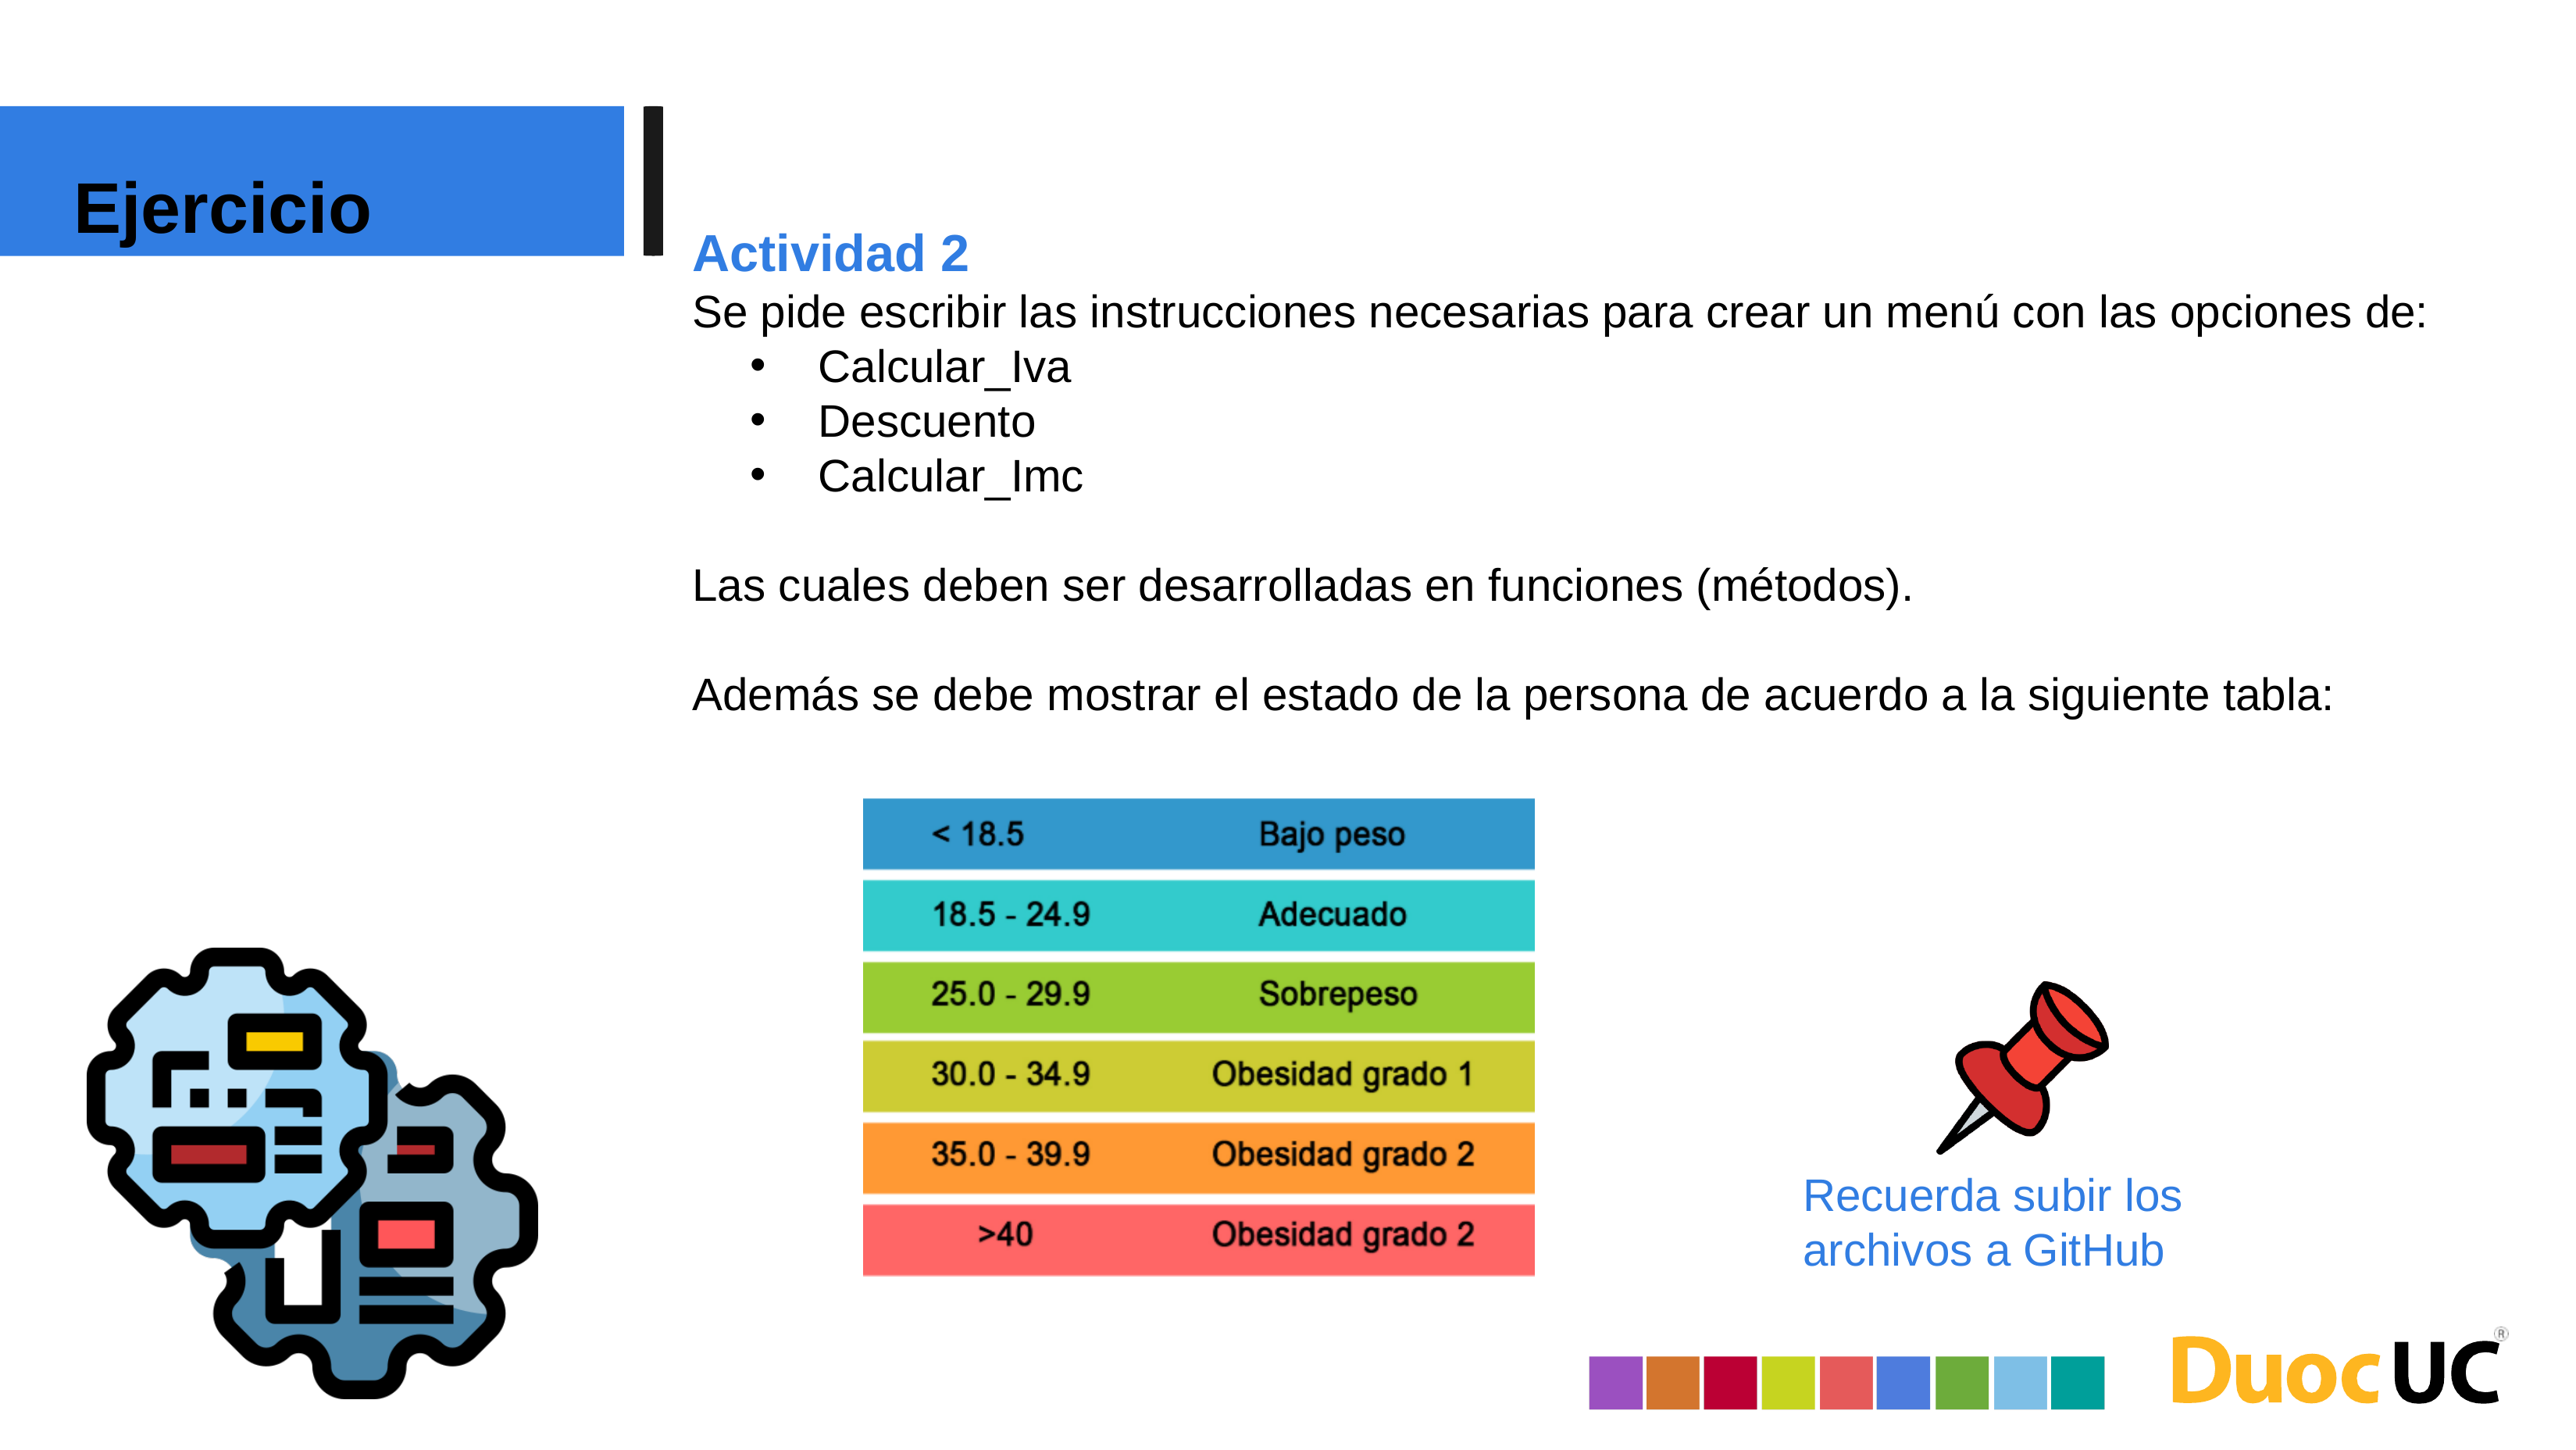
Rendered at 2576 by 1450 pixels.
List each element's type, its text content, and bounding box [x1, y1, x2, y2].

picture [1579, 1327, 2121, 1434]
list Ejercicio [73, 161, 556, 991]
picture [87, 948, 538, 1400]
text_box Recuerda subir los archivos a GitHub [1803, 1154, 2242, 1276]
picture [863, 798, 1535, 1277]
picture [2494, 1327, 2509, 1341]
picture [1936, 981, 2110, 1155]
list Actividad 2 Se pide escribir las instrucciones necesarias para crear un menú con las opciones de: Calcular_Iva Descuento Calcular_Imc Las cuales deben ser desarrolladas en funciones (métodos). Además se debe mostrar el estado de la persona de acuerdo a la siguiente tabla: [692, 220, 2470, 725]
